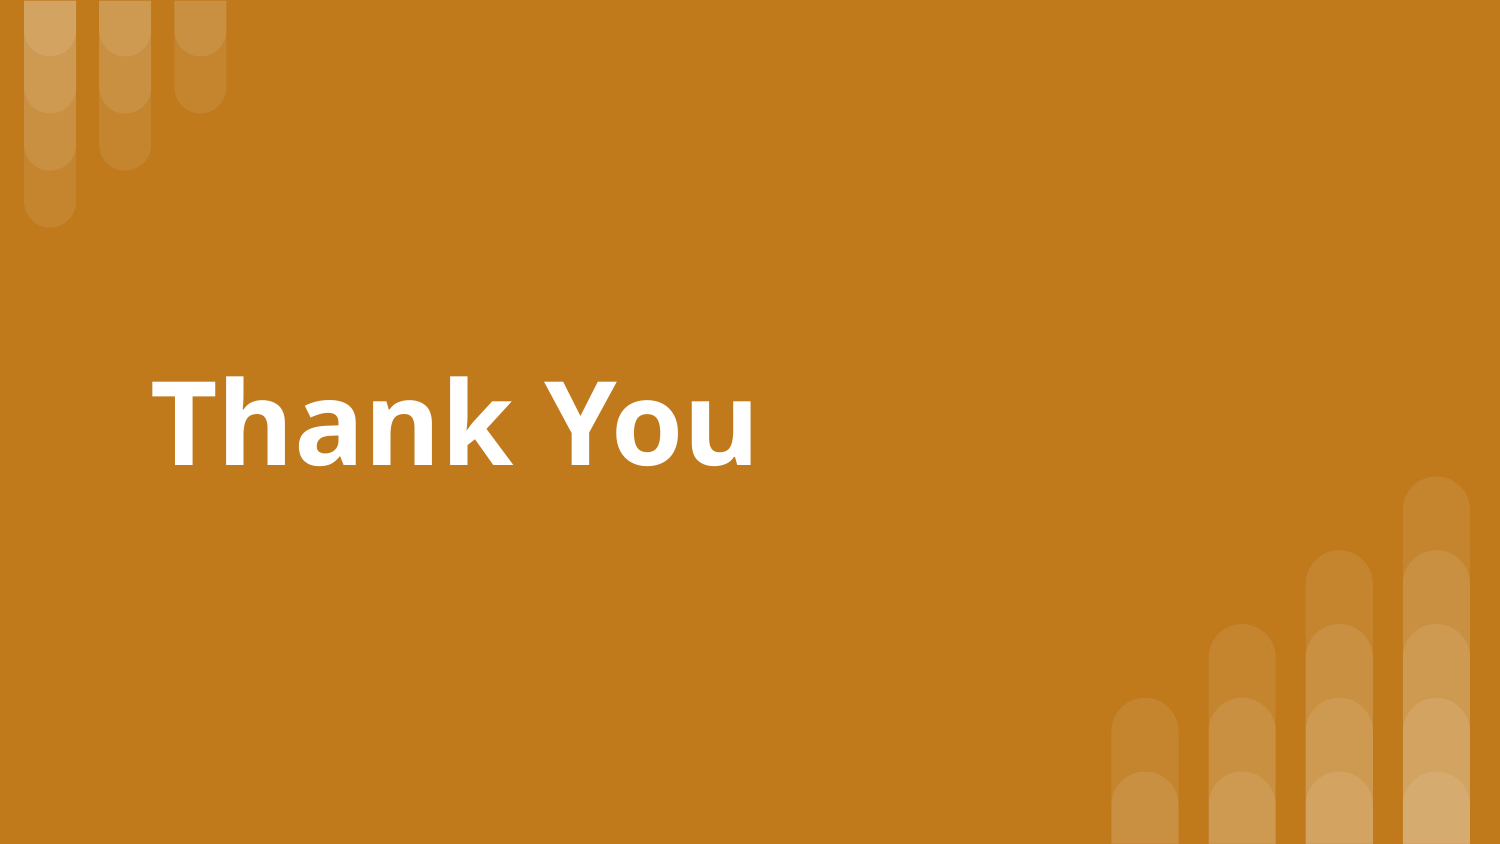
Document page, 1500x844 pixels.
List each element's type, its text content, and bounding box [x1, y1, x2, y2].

title Thank You [135, 264, 1097, 572]
